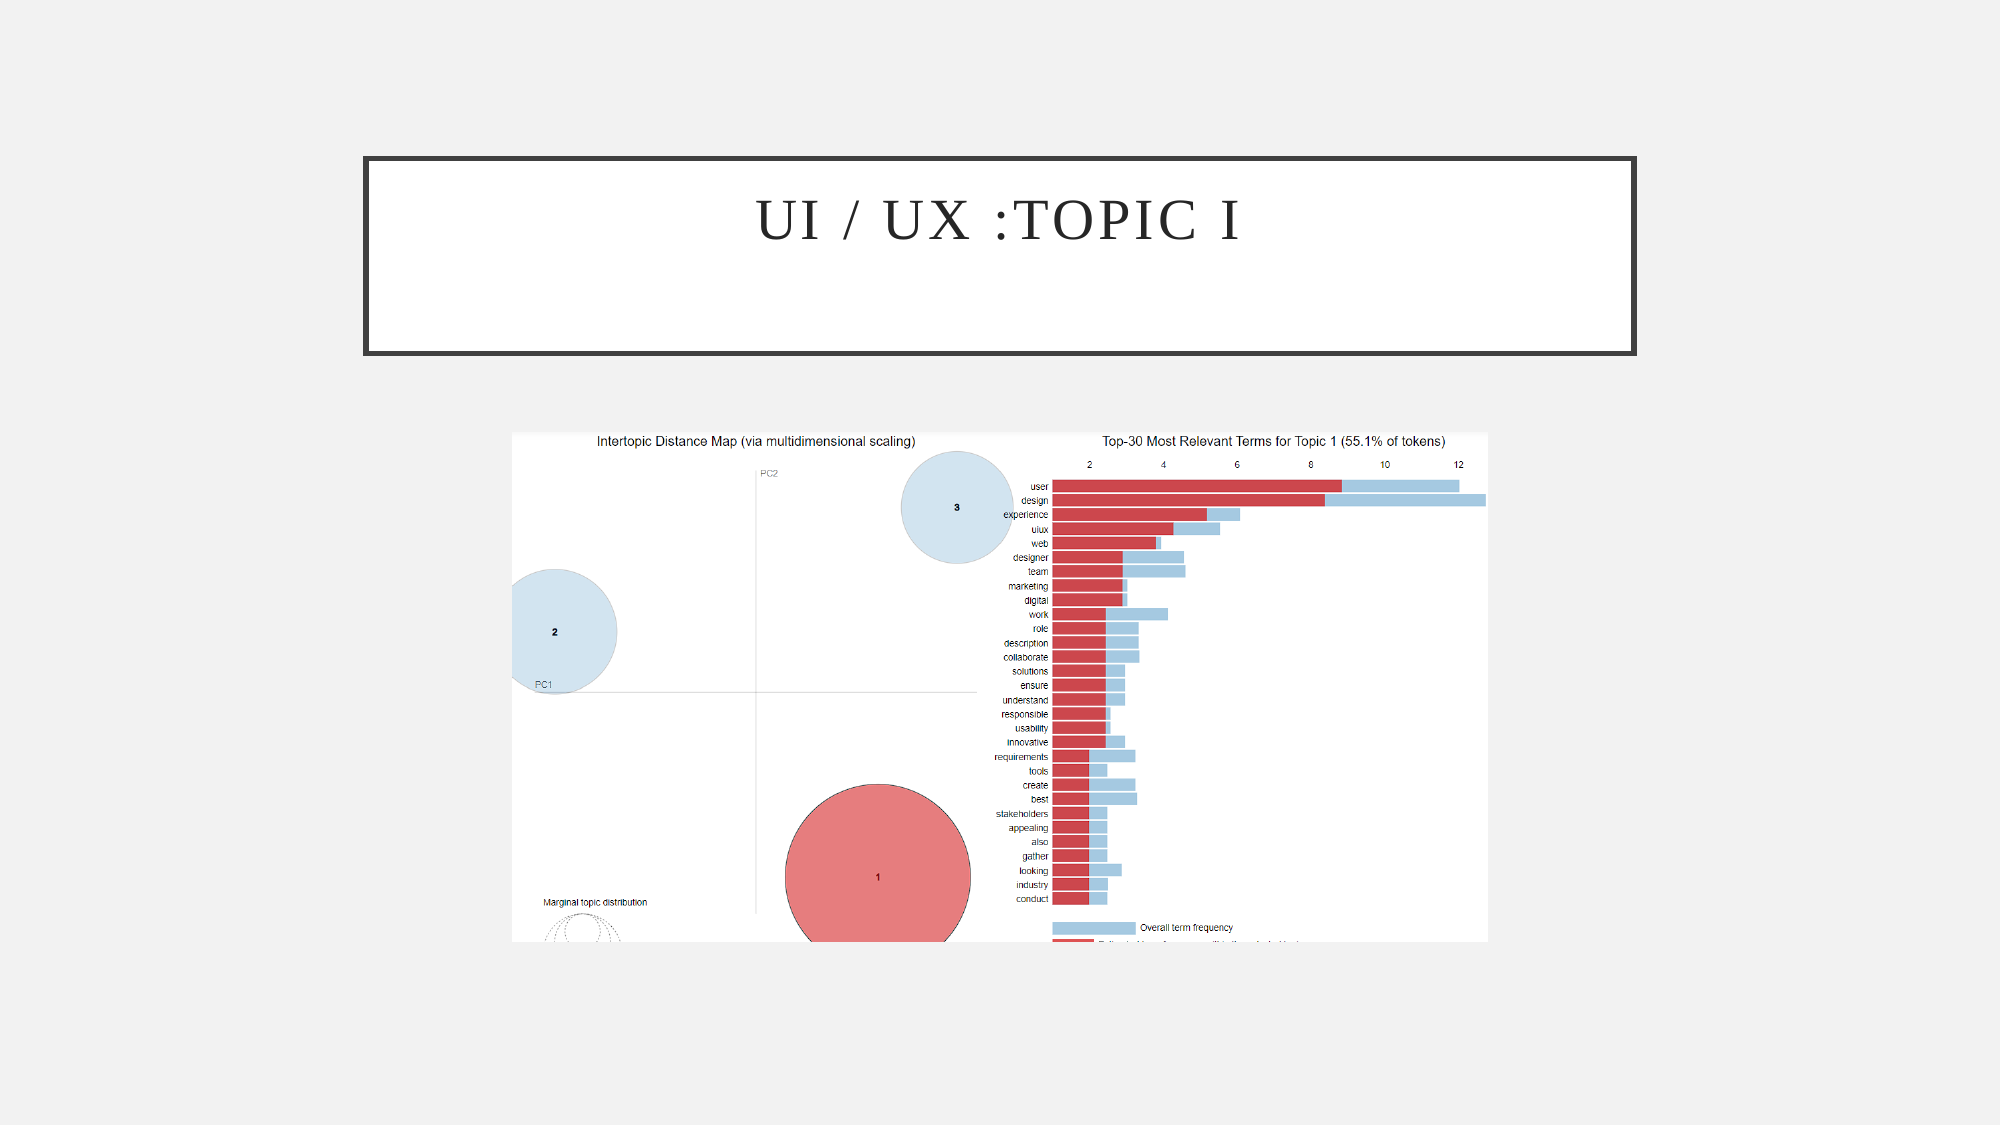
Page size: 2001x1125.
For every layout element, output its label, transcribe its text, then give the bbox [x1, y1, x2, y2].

title UI / UX :TOPIC I [363, 156, 1637, 356]
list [512, 432, 1488, 942]
